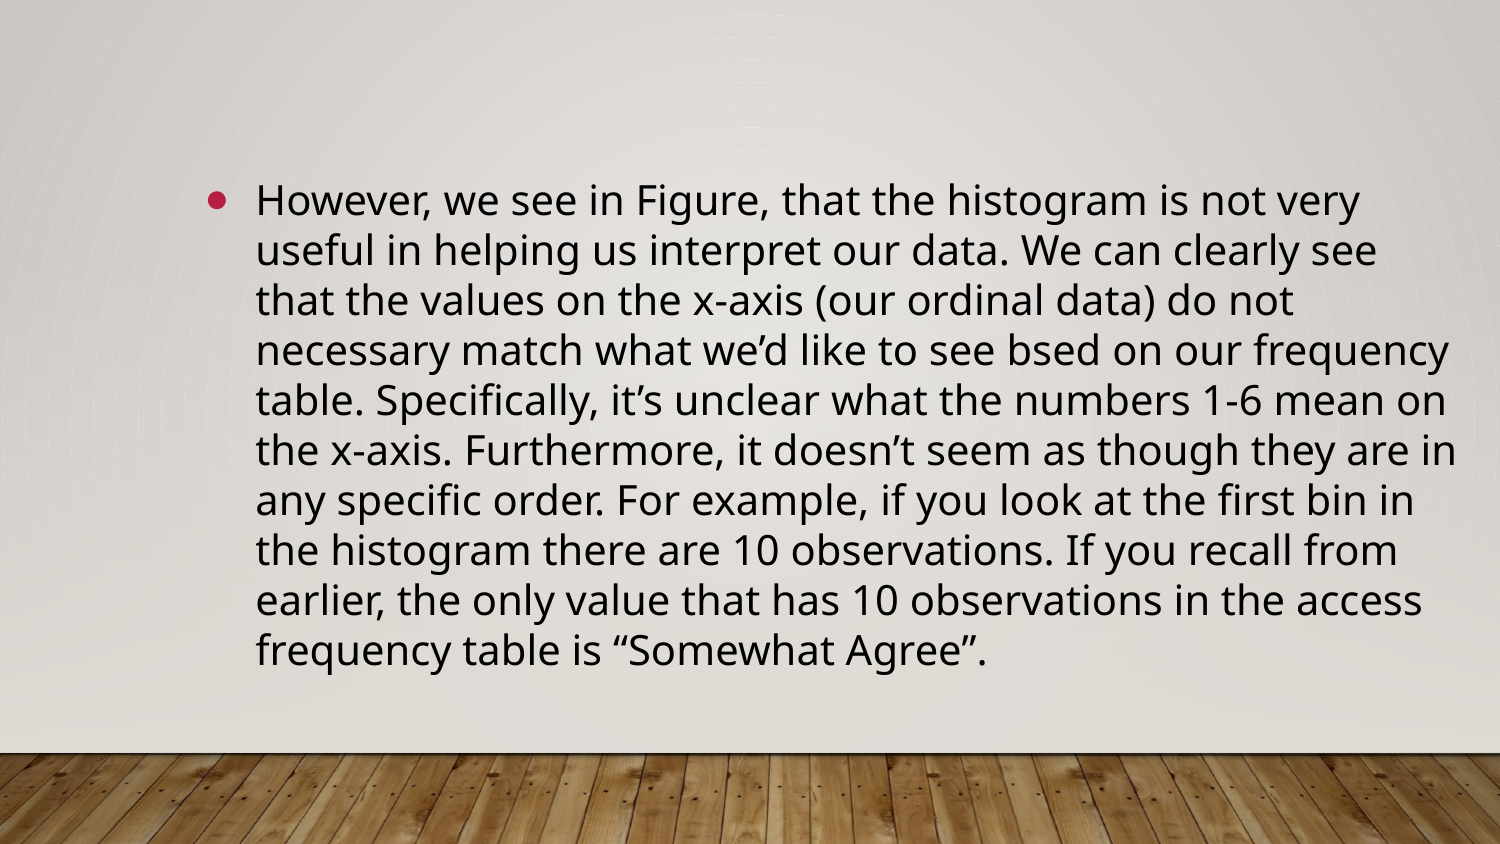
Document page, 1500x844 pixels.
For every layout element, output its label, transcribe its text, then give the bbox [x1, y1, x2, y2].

picture [0, 753, 1500, 844]
list However, we see in Figure, that the histogram is not very useful in helping us interpret our data. We can clearly see that the values on the x-axis (our ordinal data) do not necessary match what we’d like to see bsed on our frequency table. Specifically, it’s unclear what the numbers 1-6 mean on the x-axis. Furthermore, it doesn’t seem as though they are in any specific order. For example, if you look at the first bin in the histogram there are 10 observations. If you recall from earlier, the only value that has 10 observations in the access frequency table is “Somewhat Agree”. [165, 158, 1481, 808]
